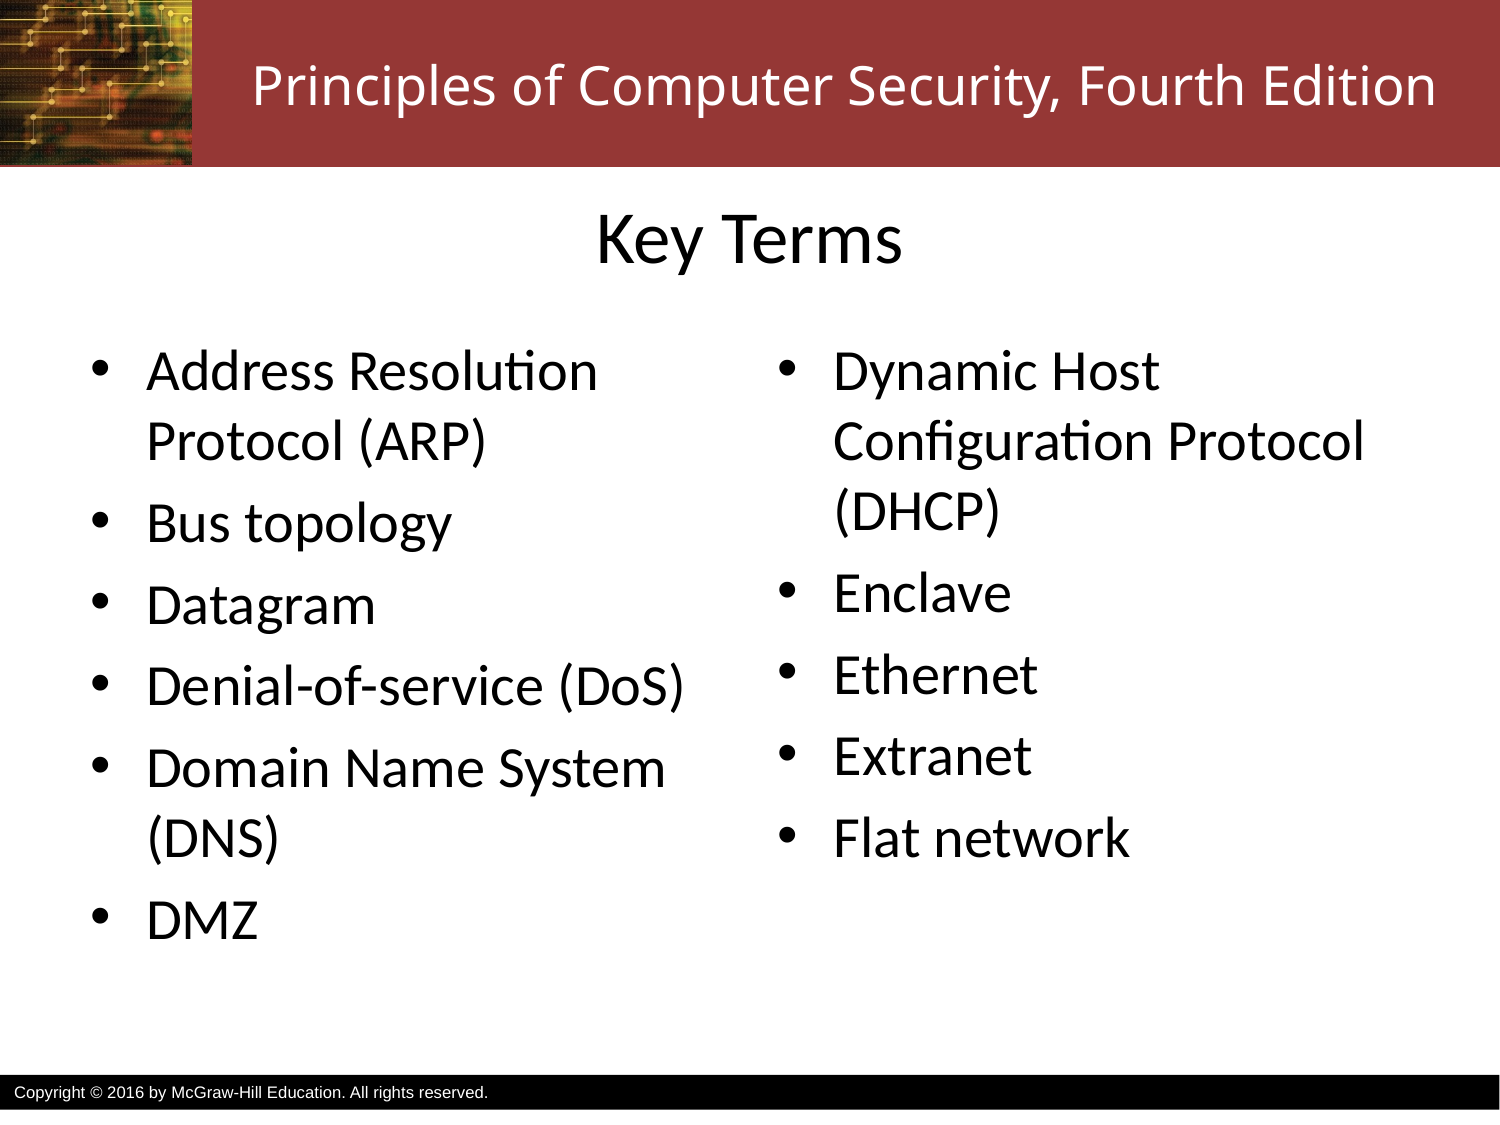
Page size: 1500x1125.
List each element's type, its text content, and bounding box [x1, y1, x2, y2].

list Dynamic Host Configuration Protocol (DHCP) Enclave Ethernet Extranet Flat network [762, 324, 1425, 1005]
list Address Resolution Protocol (ARP) Bus topology Datagram Denial-of-service (DoS) Domain Name System (DNS) DMZ [75, 324, 738, 1005]
picture [0, 0, 192, 165]
title Key Terms [75, 181, 1425, 326]
